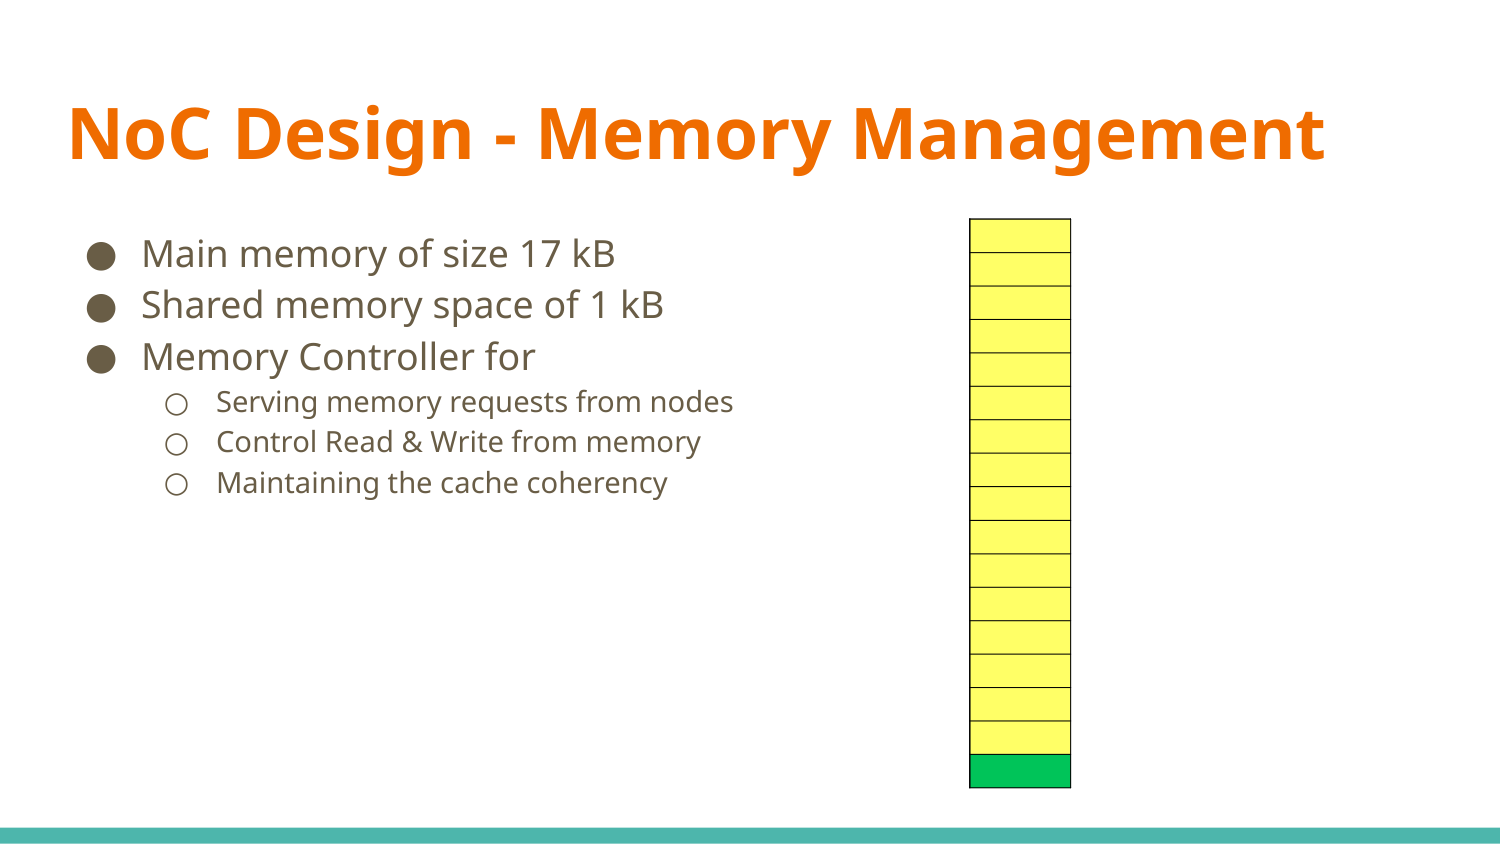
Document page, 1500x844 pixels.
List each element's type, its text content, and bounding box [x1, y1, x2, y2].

list Main memory of size 17 kB Shared memory space of 1 kB Memory Controller for Serving memory requests from nodes Control Read & Write from memory Maintaining the cache coherency [51, 207, 1449, 750]
picture [969, 218, 1072, 790]
title NoC Design - Memory Management [51, 72, 1449, 189]
